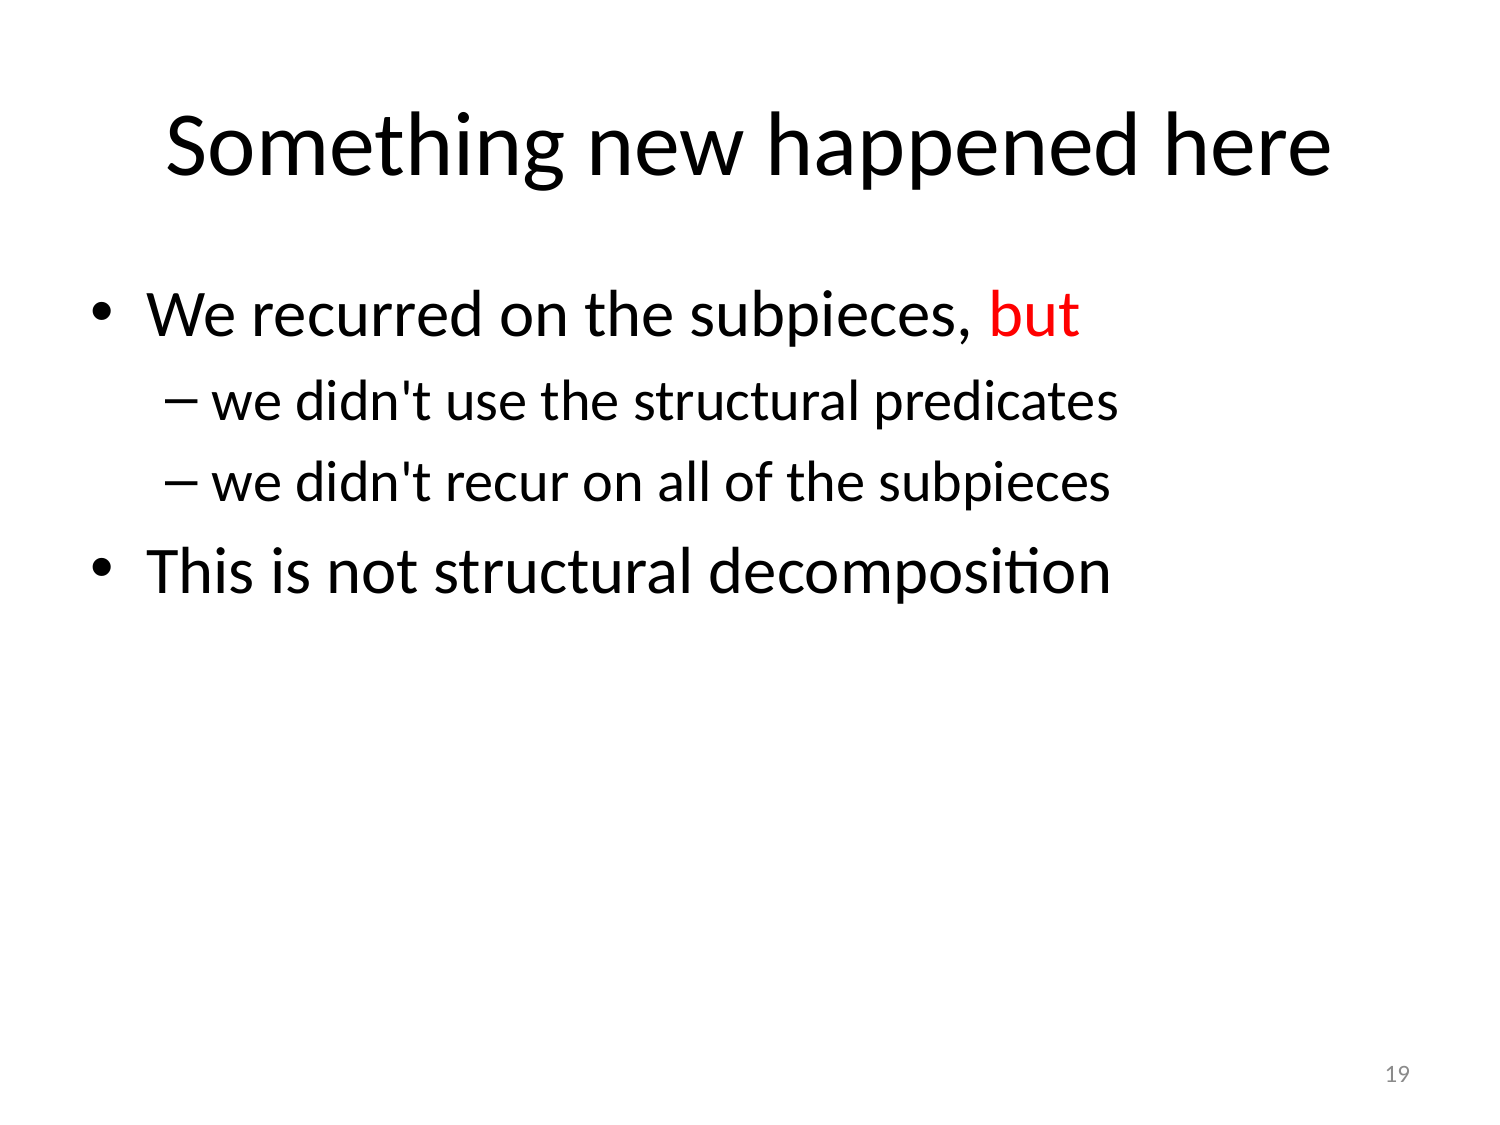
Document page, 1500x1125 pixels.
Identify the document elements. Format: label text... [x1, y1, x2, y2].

list We recurred on the subpieces, but we didn't use the structural predicates we didn't recur on all of the subpieces This is not structural decomposition [75, 262, 1425, 1005]
slide_number 19 [1074, 1042, 1425, 1103]
title Something new happened here [75, 45, 1425, 233]
